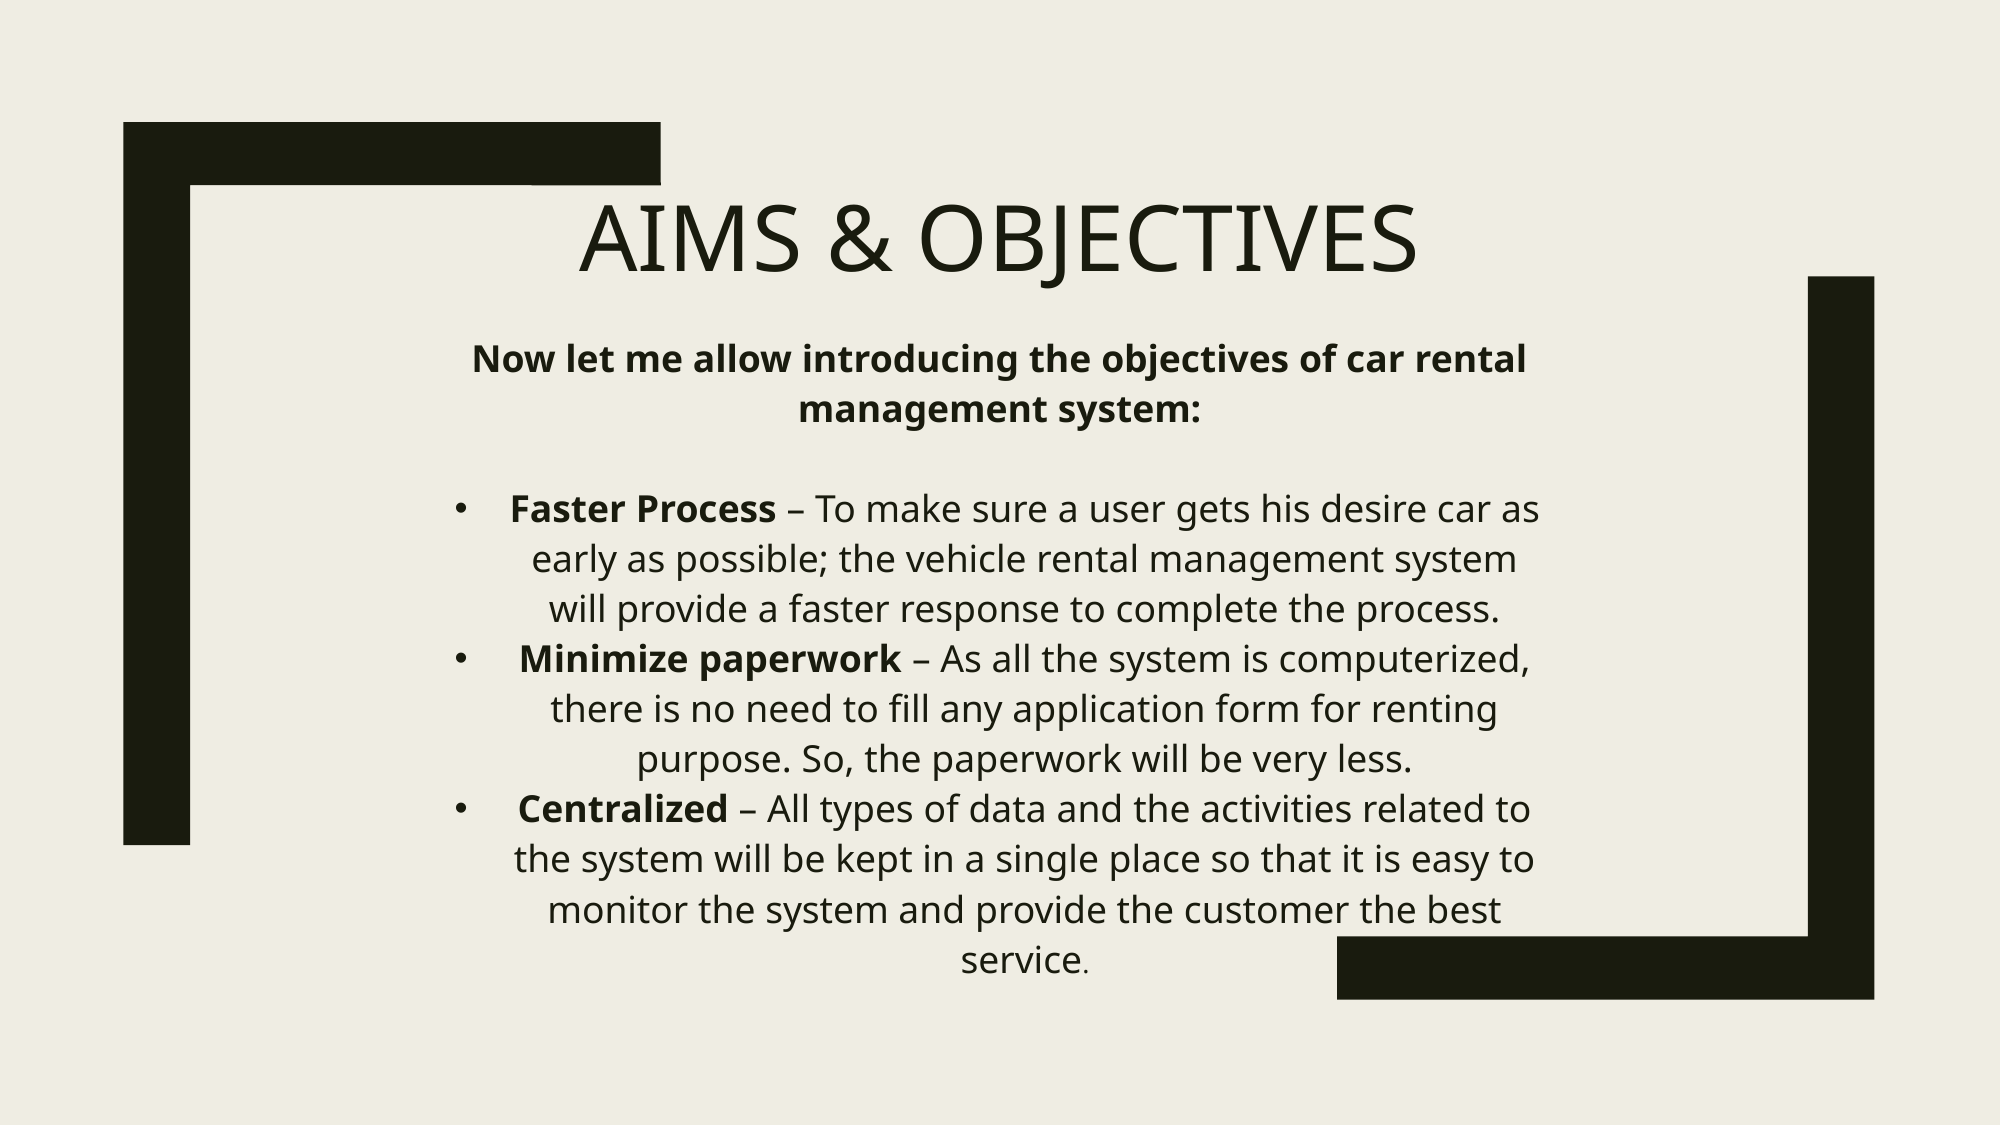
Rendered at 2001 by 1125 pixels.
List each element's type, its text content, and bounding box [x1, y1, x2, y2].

title Aims & objectives [314, 198, 1686, 299]
subtitle Now let me allow introducing the objectives of car rental management system: Faster Process – To make sure a user gets his desire car as early as possible; the vehicle rental management system will provide a faster response to complete the process. Minimize paperwork – As all the system is computerized, there is no need to fill any application form for renting purpose. So, the paperwork will be very less. Centralized – All types of data and the activities related to the system will be kept in a single place so that it is easy to monitor the system and provide the customer the best service. [439, 322, 1561, 1000]
